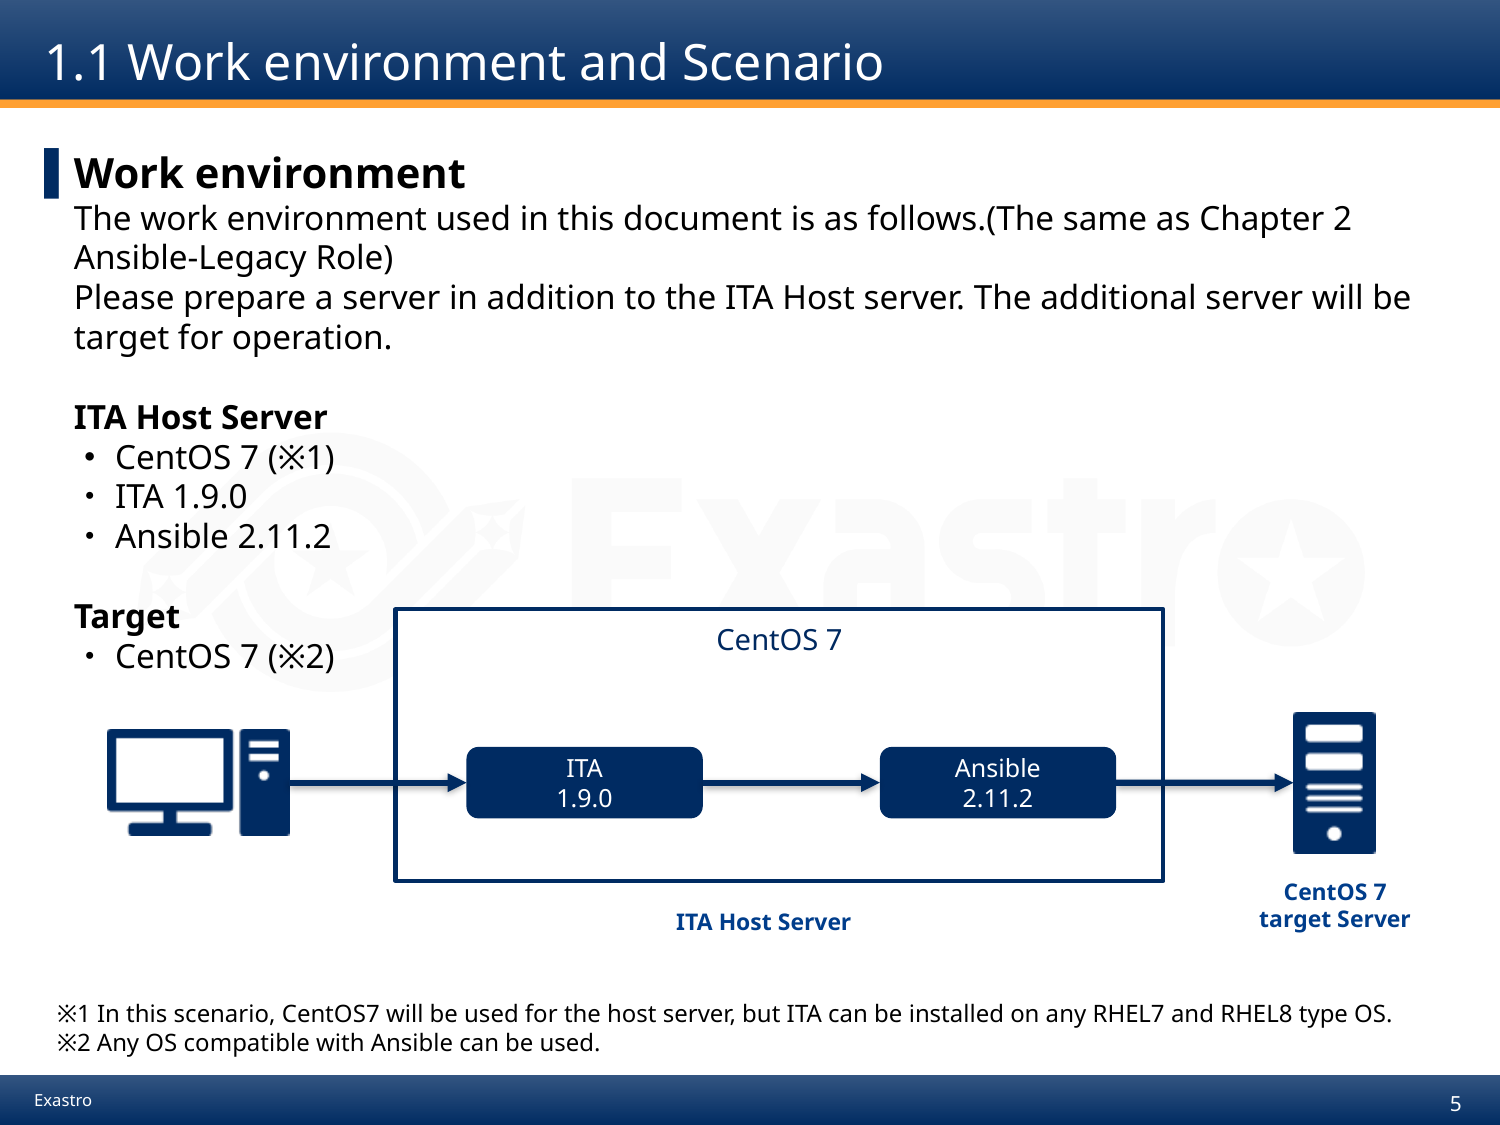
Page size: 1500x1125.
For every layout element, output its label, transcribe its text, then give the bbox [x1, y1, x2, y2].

text_box ITA 1.9.0 [466, 746, 703, 819]
text_box Ansible 2.11.2 [879, 746, 1117, 819]
text_box ※1 In this scenario, CentOS7 will be used for the host server, but ITA can be installed on any RHEL7 and RHEL8 type OS. ※2 Any OS compatible with Ansible can be used. [42, 990, 1500, 1064]
picture [0, 0, 1500, 1125]
title 1.1 Work environment and Scenario [29, 18, 1471, 96]
text_box CentOS 7 [393, 607, 1165, 780]
text_box CentOS 7 [393, 791, 1165, 883]
text_box CentOS 7 target Server [1198, 869, 1472, 940]
text_box ITA Host Server [661, 899, 898, 942]
list Work environment The work environment used in this document is as follows.(The same as Chapter 2 Ansible-Legacy Role) Please prepare a server in addition to the ITA Host server. The additional server will be target for operation. ITA Host Server ・CentOS 7 (※1) ・ITA 1.9.0 ・Ansible 2.11.2 Target ・CentOS 7 (※2) [29, 139, 1471, 967]
